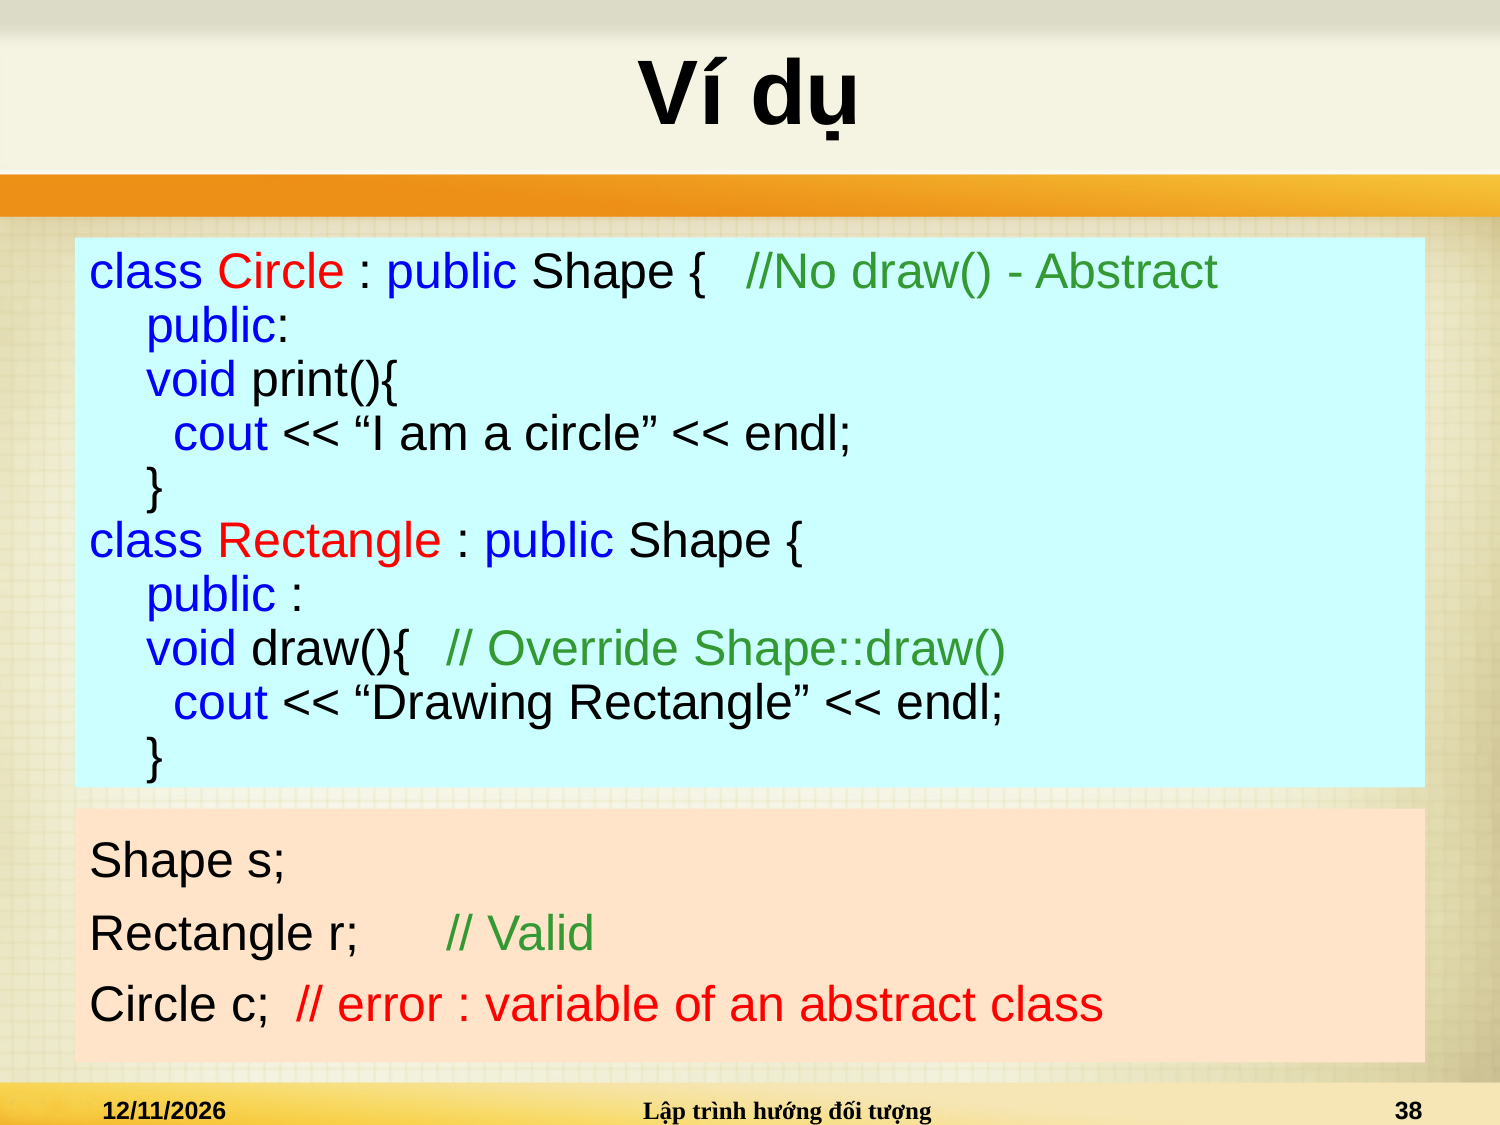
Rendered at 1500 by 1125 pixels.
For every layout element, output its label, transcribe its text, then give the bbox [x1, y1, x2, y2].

footer Lập trình hướng đối tượng [549, 1087, 1025, 1125]
slide_number 38 [1087, 1087, 1438, 1125]
text_box class Circle : public Shape { //No draw() - Abstract public: void print(){ cout << “I am a circle” << endl; } class Rectangle : public Shape { public : void draw(){ // Override Shape::draw() cout << “Drawing Rectangle” << endl; } [74, 237, 1425, 788]
title Ví dụ [0, 0, 1500, 175]
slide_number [87, 1087, 438, 1125]
text_box Shape s; Rectangle r; // Valid Circle c; // error : variable of an abstract class [74, 808, 1425, 1063]
picture [0, 175, 1500, 1125]
